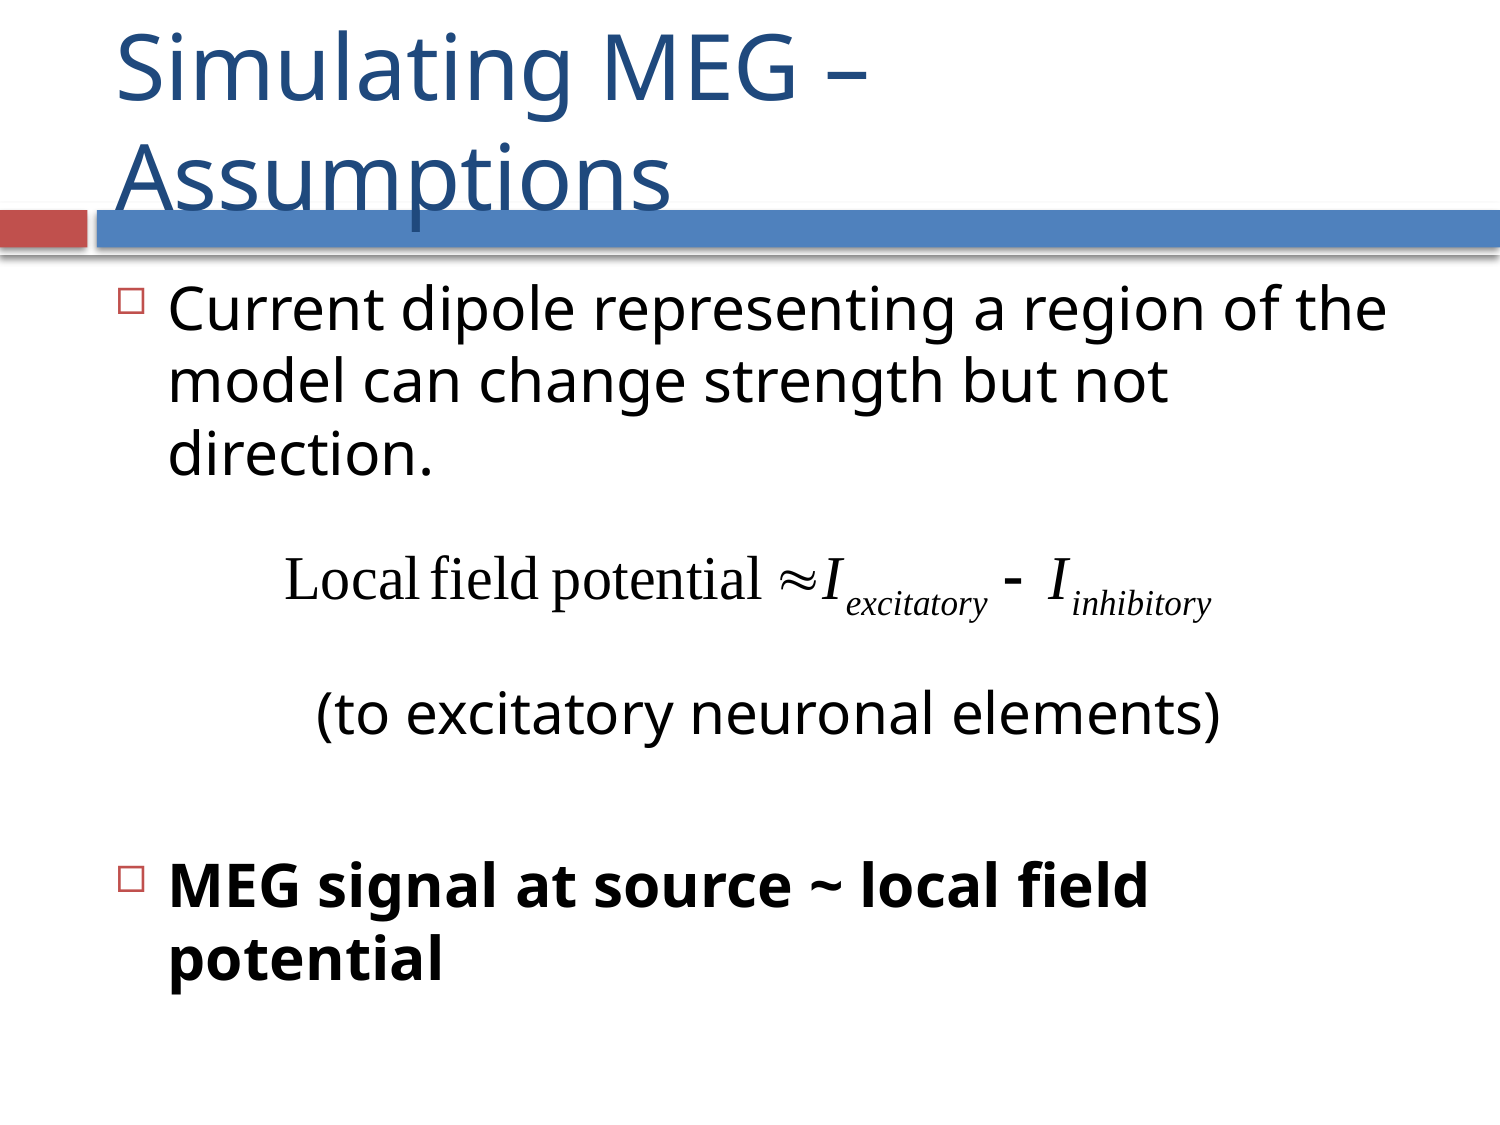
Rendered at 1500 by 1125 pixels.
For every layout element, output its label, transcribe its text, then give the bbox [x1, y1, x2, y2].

list Current dipole representing a region of the model can change strength but not direction. (to excitatory neuronal elements) MEG signal at source ~ local field potential [100, 262, 1438, 1000]
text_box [274, 537, 1222, 637]
title Simulating MEG – Assumptions [100, 37, 1438, 200]
